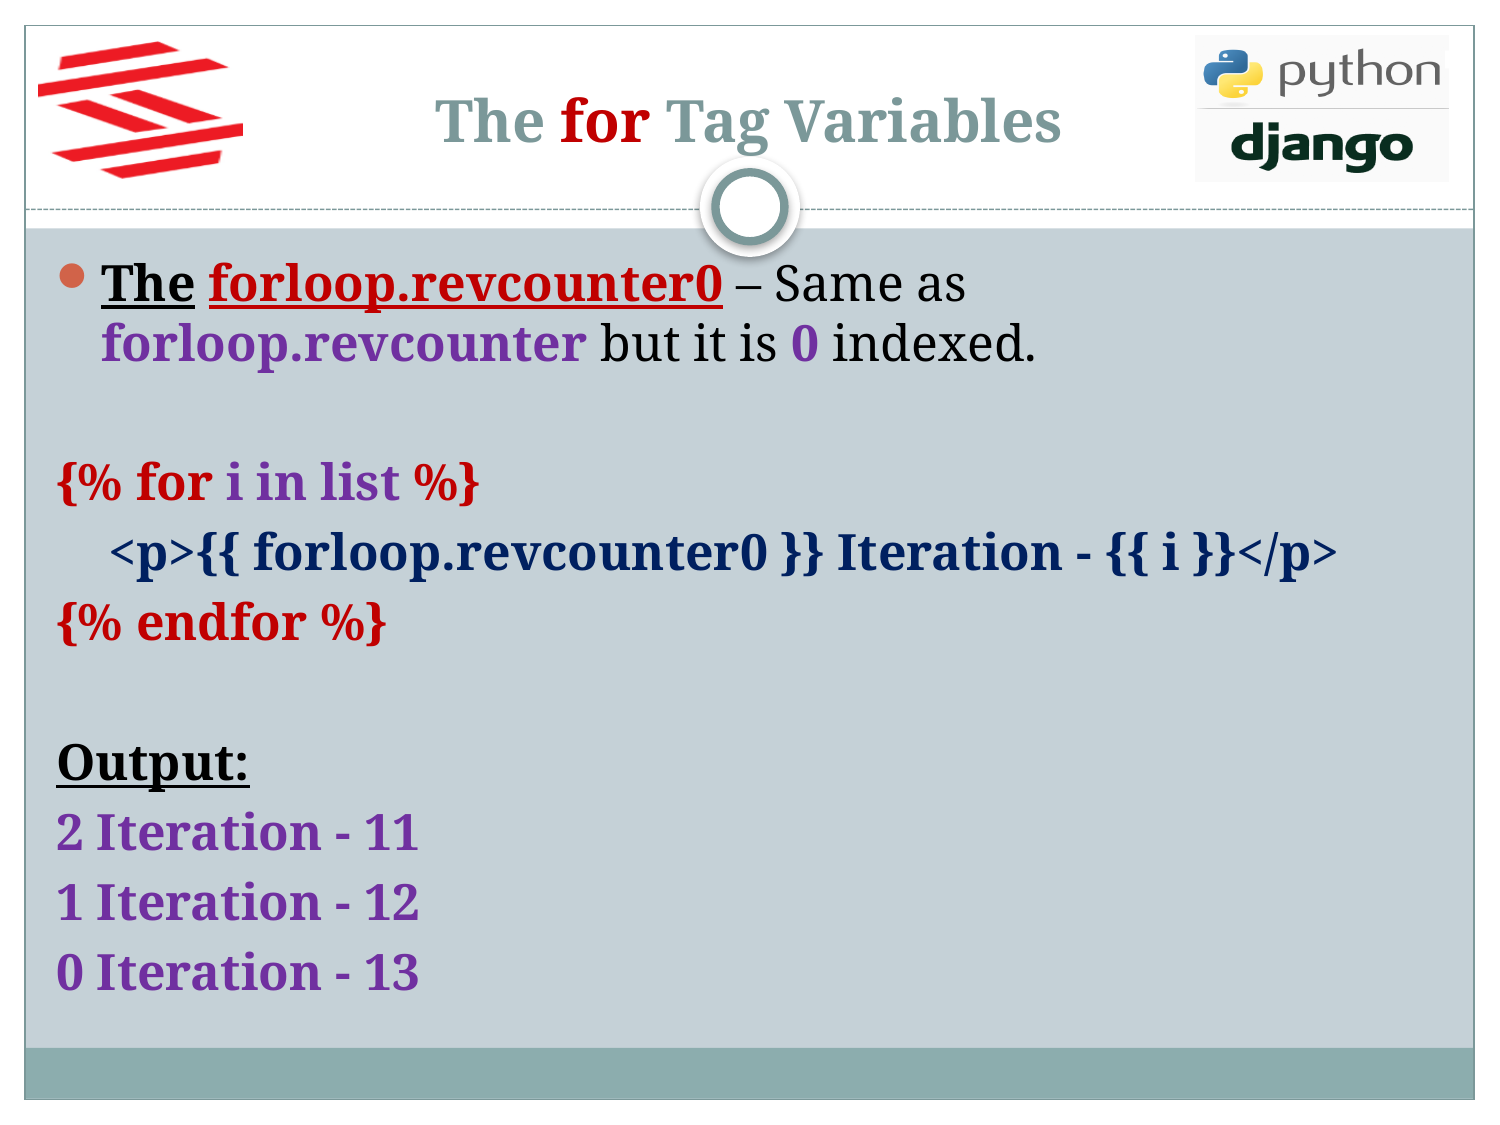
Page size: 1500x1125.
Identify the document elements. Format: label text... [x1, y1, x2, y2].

title The for Tag Variables [237, 37, 1190, 162]
list The forloop.revcounter0 – Same as forloop.revcounter but it is 0 indexed. {% for i in list %} <p>{{ forloop.revcounter0 }} Iteration - {{ i }}</p> {% endfor %} Output: 2 Iteration - 11 1 Iteration - 12 0 Iteration - 13 [41, 243, 1471, 1125]
picture [37, 40, 243, 185]
picture [1195, 34, 1449, 183]
